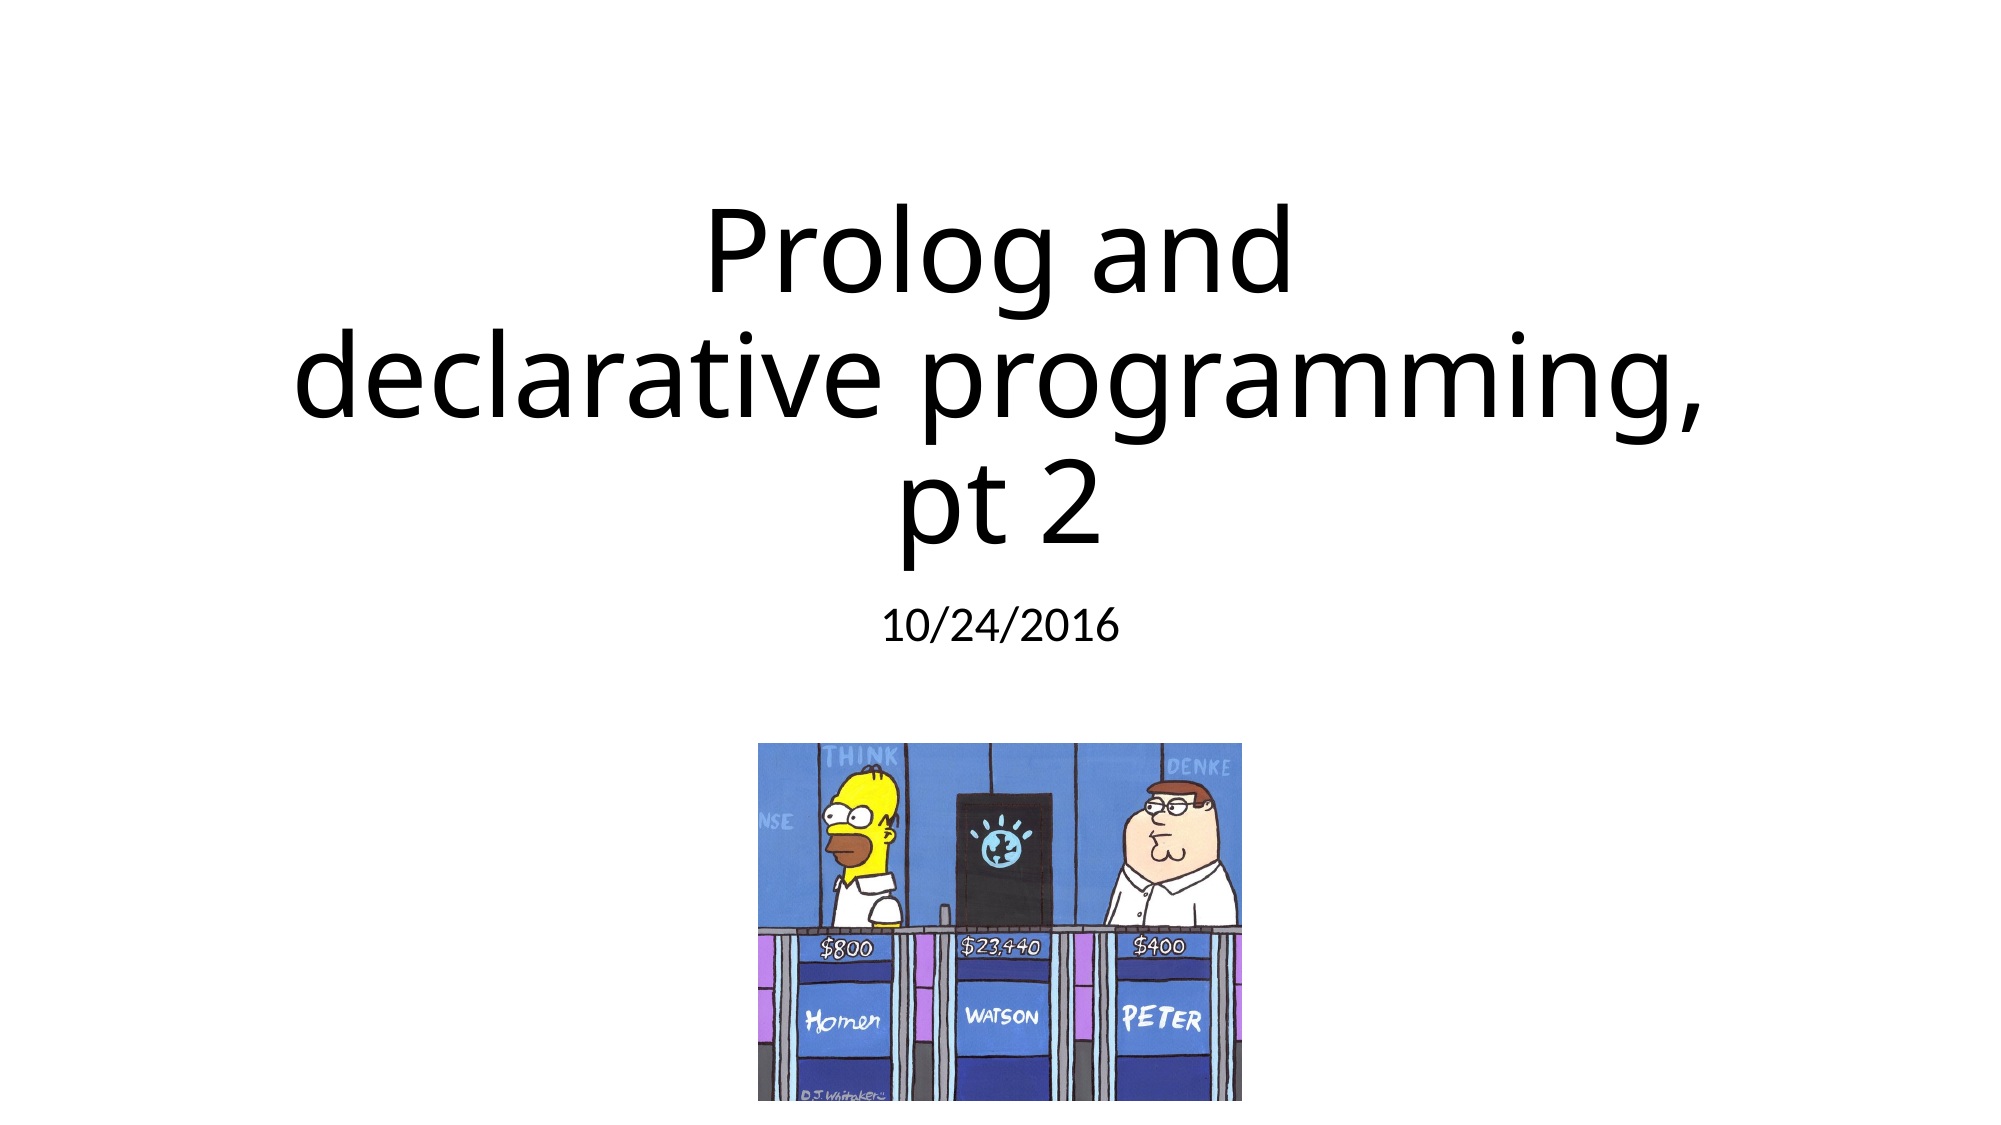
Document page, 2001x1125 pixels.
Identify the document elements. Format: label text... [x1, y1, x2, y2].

subtitle 10/24/2016 [249, 590, 1750, 863]
picture [758, 743, 1242, 1101]
title Prolog and declarative programming, pt 2 [249, 184, 1750, 576]
